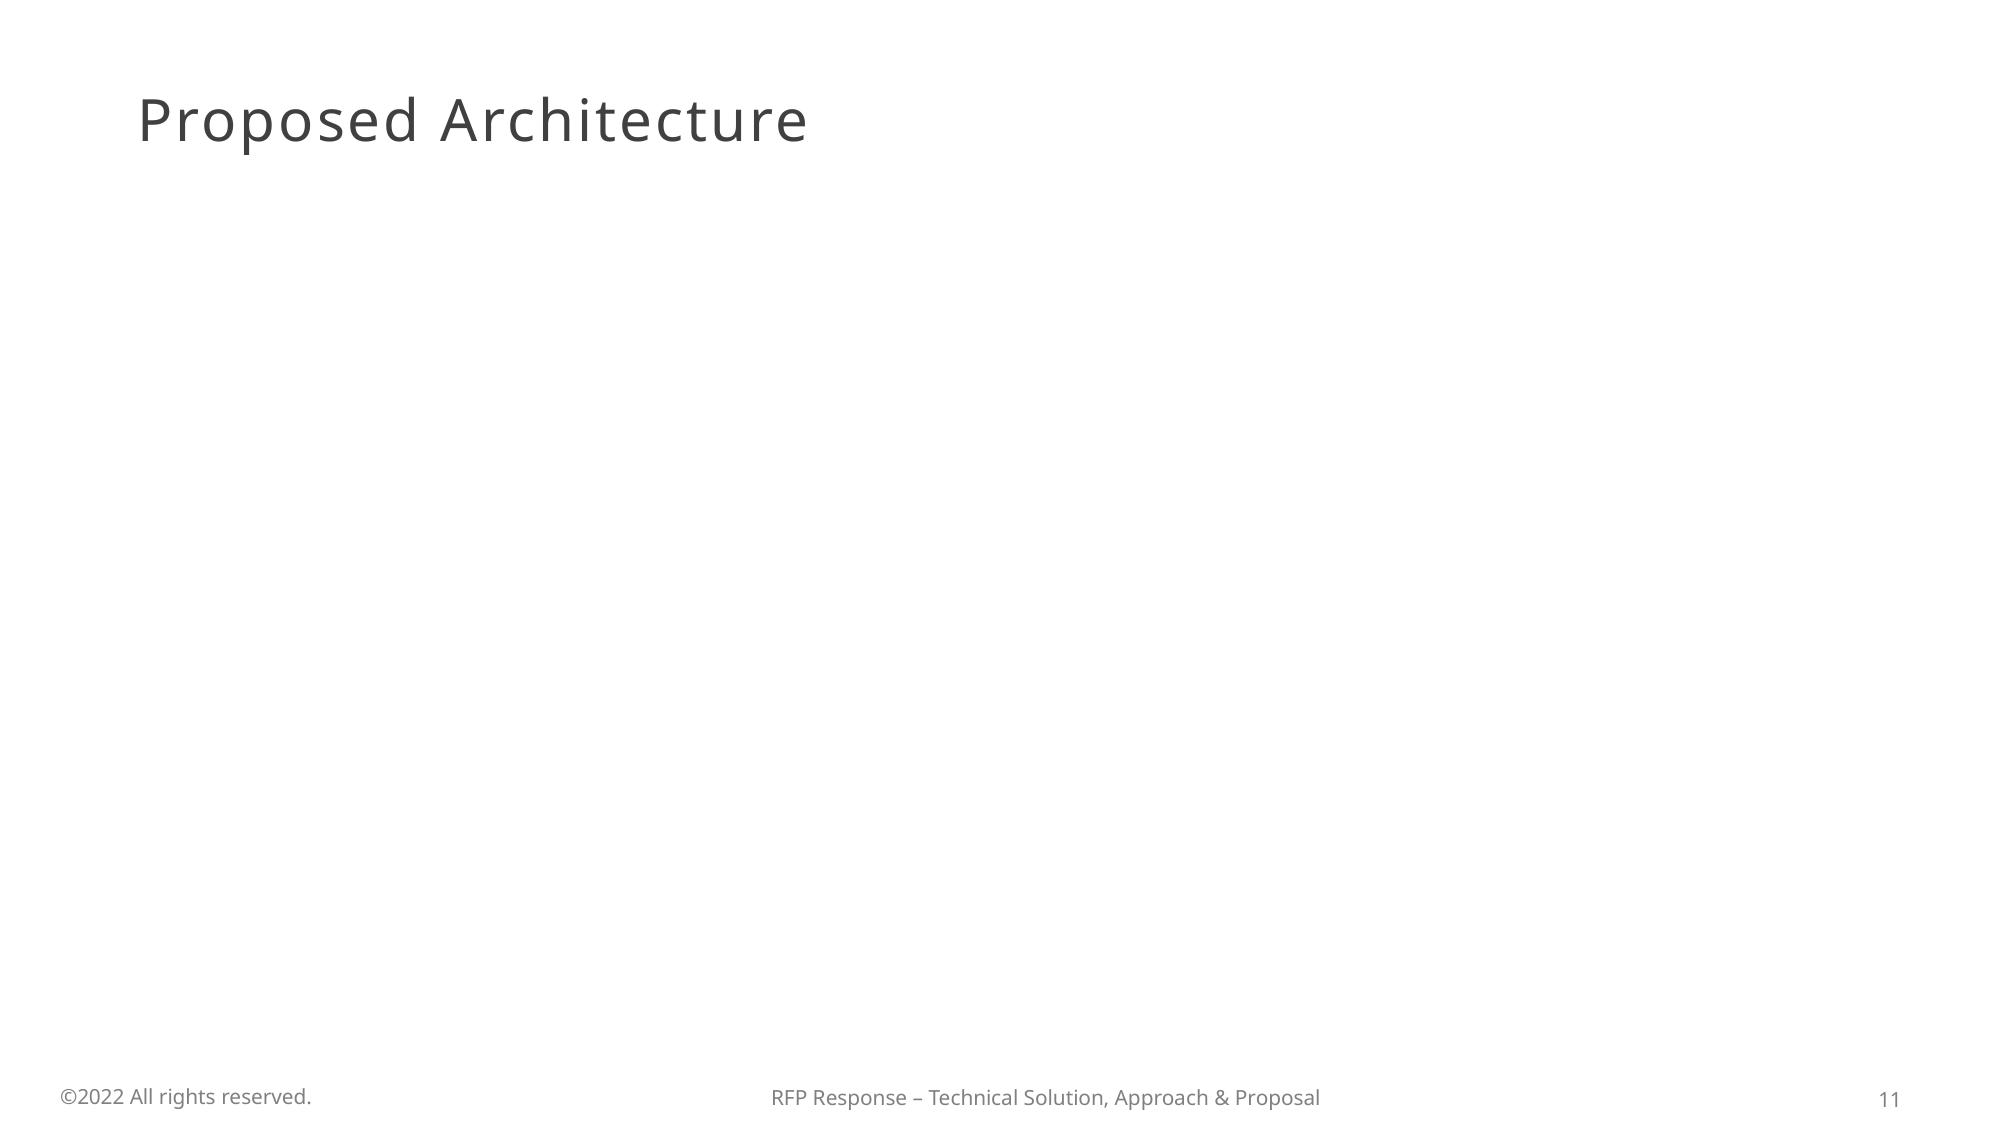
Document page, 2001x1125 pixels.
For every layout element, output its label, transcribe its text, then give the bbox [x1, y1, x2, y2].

title Proposed Architecture [122, 74, 1922, 171]
